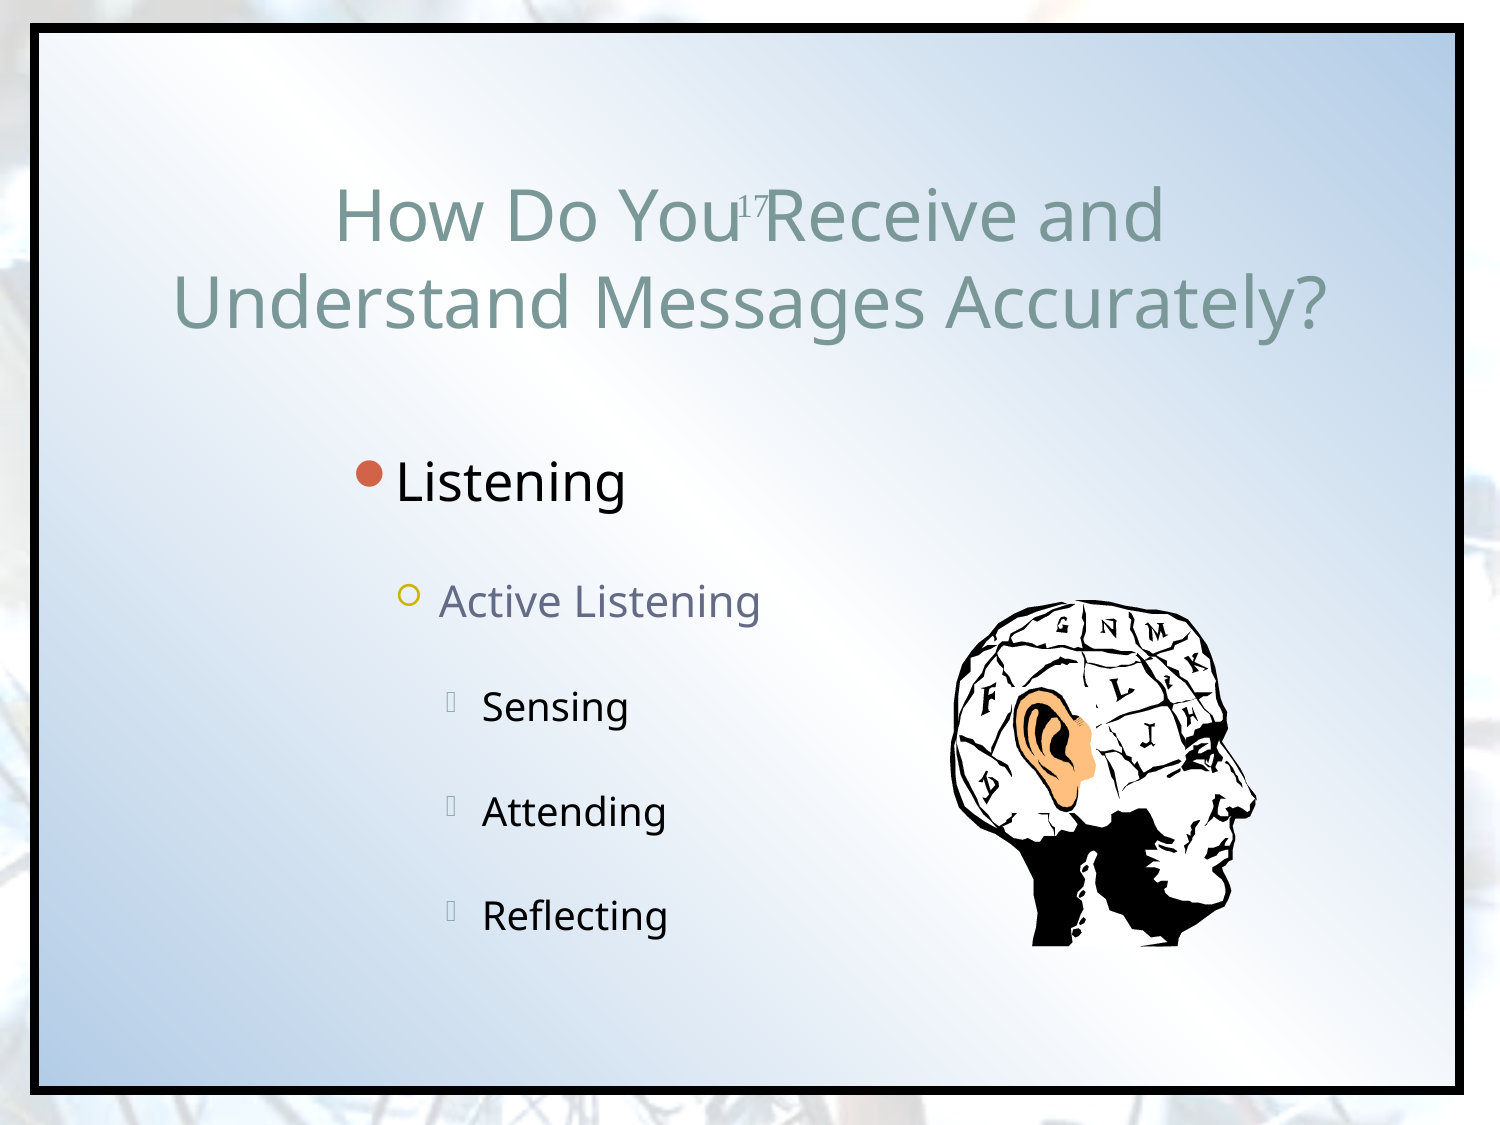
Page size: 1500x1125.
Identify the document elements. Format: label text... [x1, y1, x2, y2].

slide_number 17 [715, 168, 791, 241]
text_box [949, 599, 1261, 951]
list Listening Active Listening Sensing Attending Reflecting [337, 375, 1075, 950]
title How Do You Receive and Understand Messages Accurately? [62, 162, 1438, 350]
